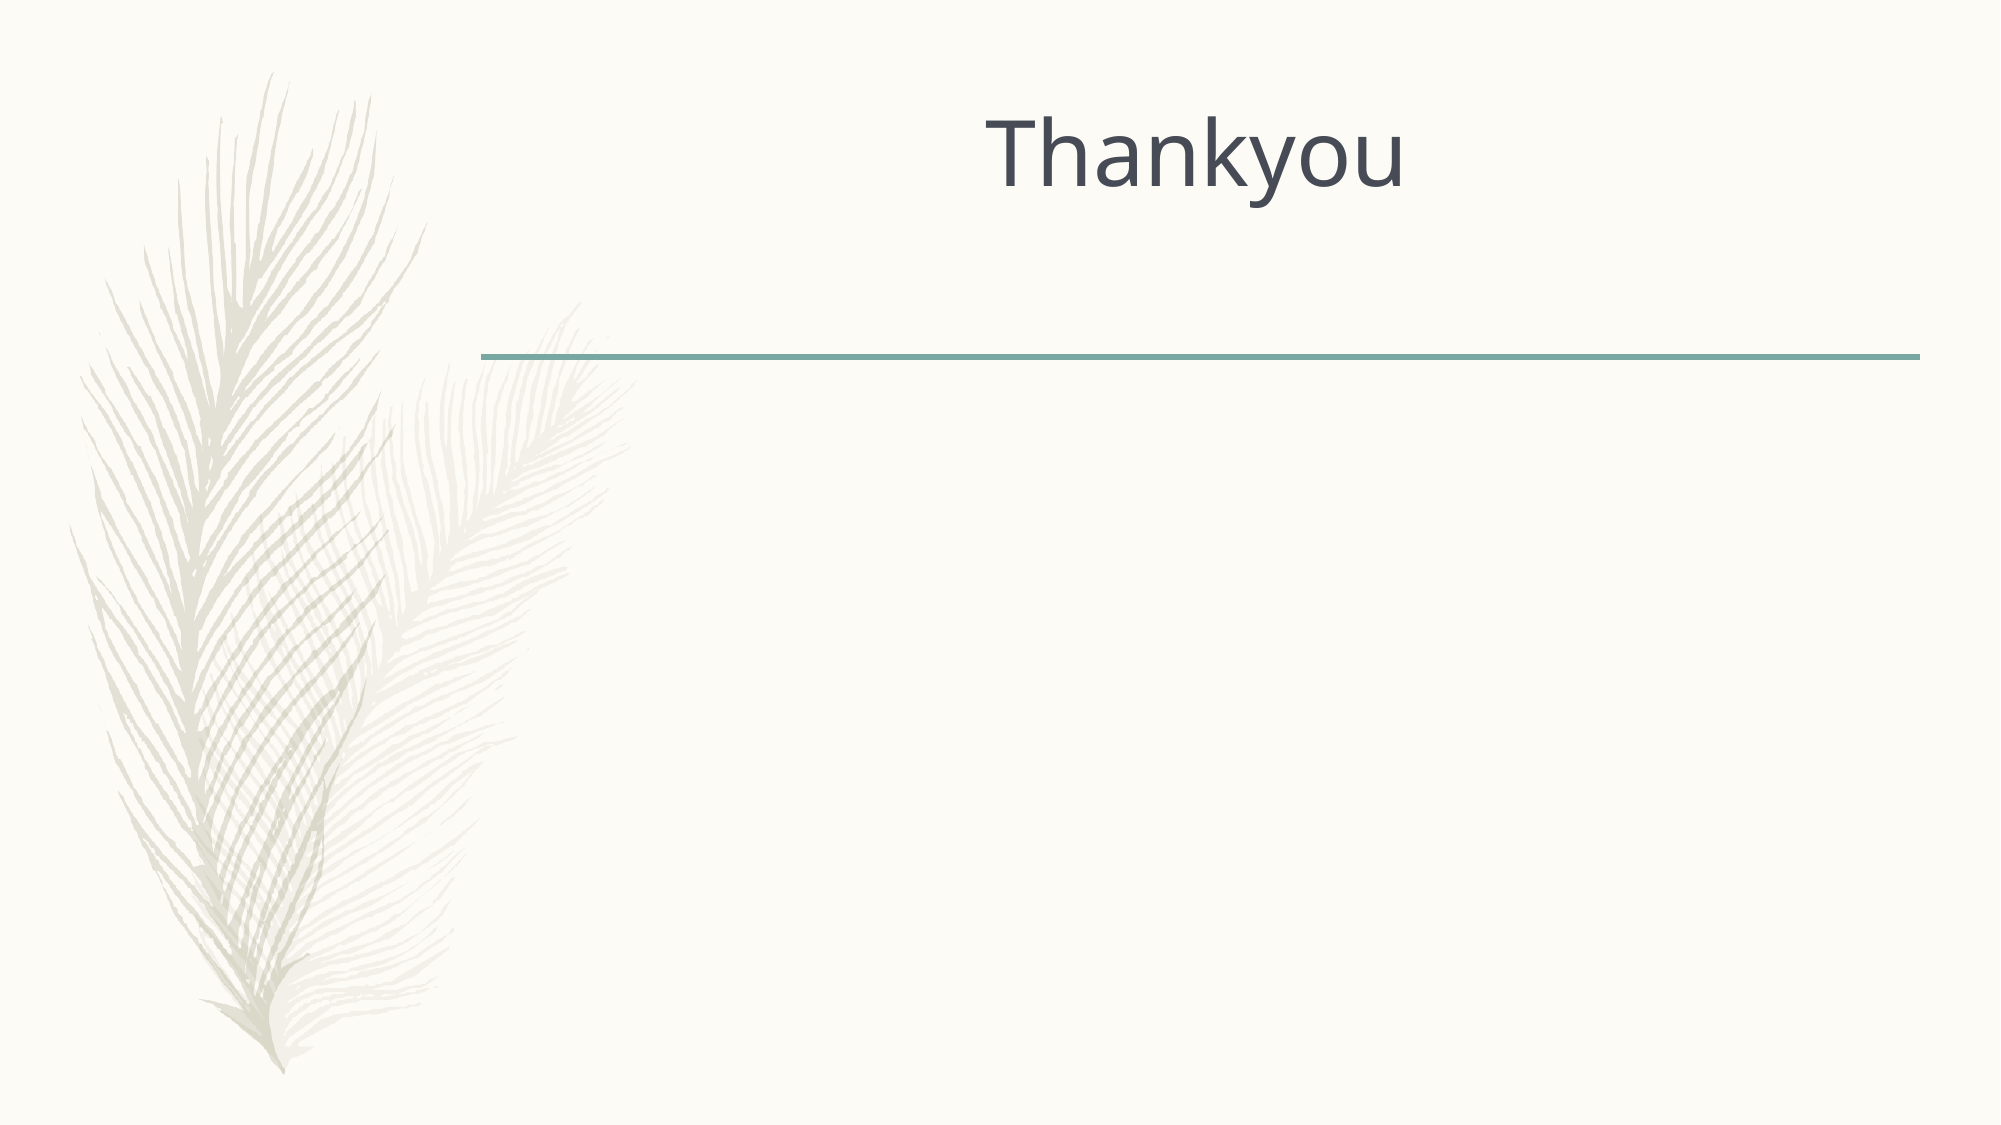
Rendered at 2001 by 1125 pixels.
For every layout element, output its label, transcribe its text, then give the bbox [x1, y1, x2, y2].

picture [69, 70, 638, 1075]
title Thankyou [583, 92, 1417, 283]
